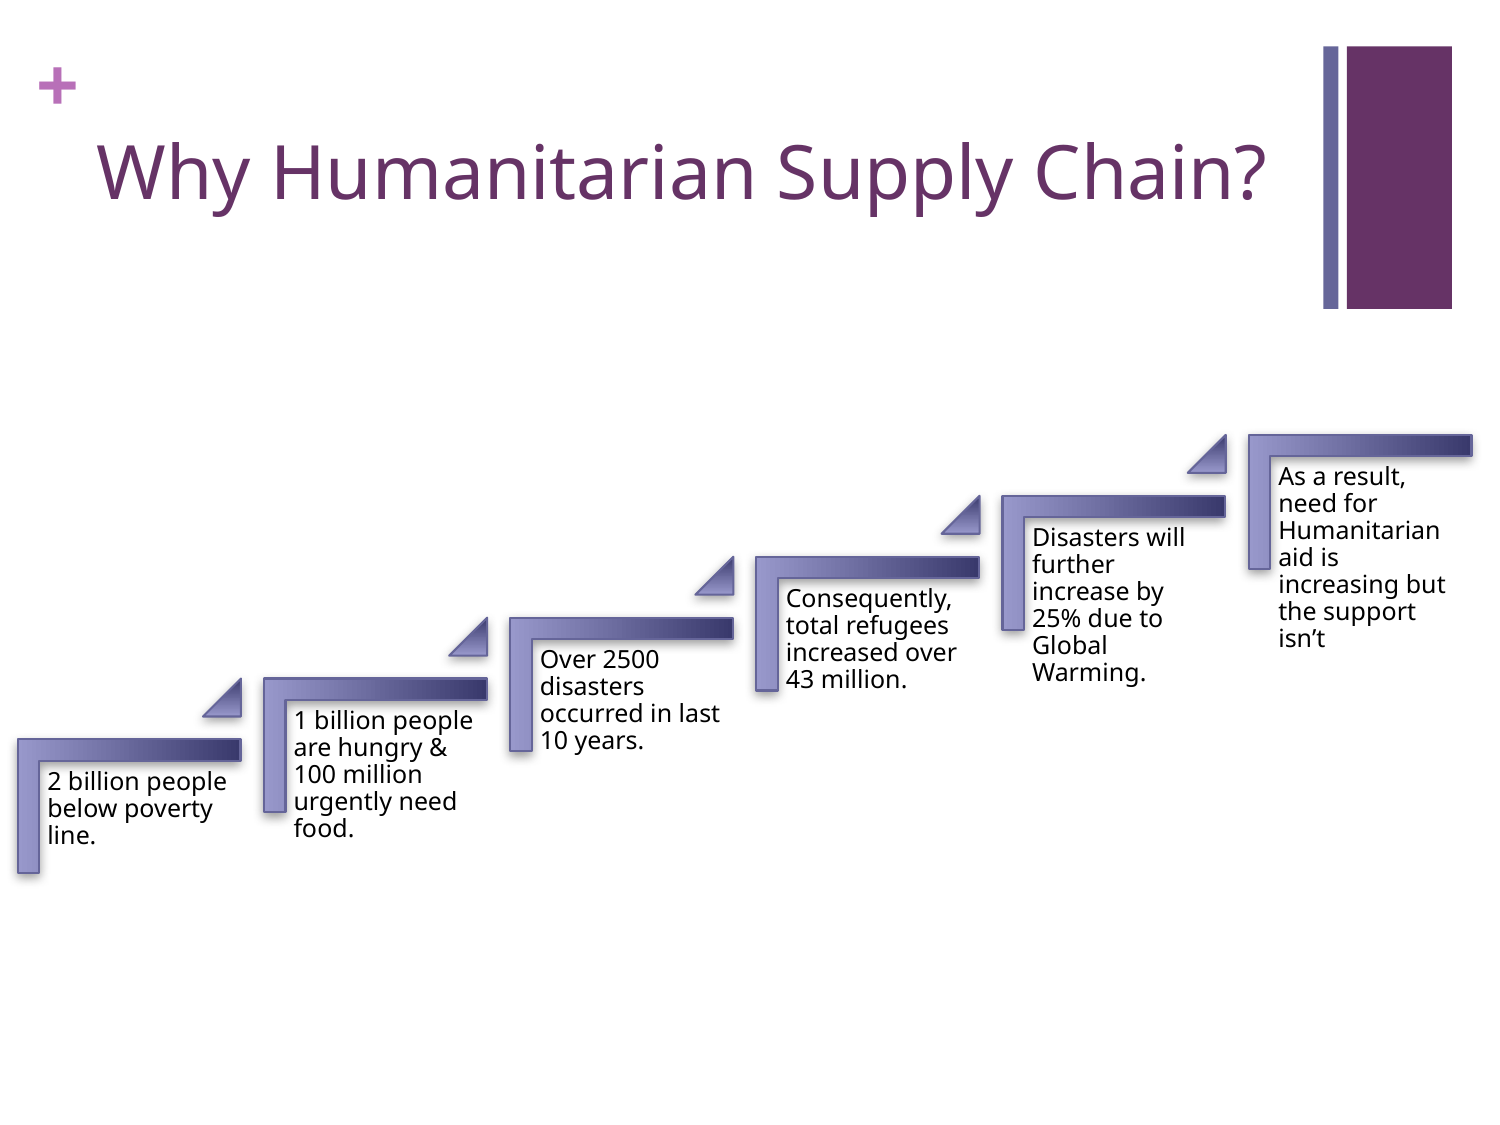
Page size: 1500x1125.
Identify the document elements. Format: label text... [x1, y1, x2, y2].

title Why Humanitarian Supply Chain? [81, 117, 1322, 301]
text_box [17, 434, 1473, 939]
